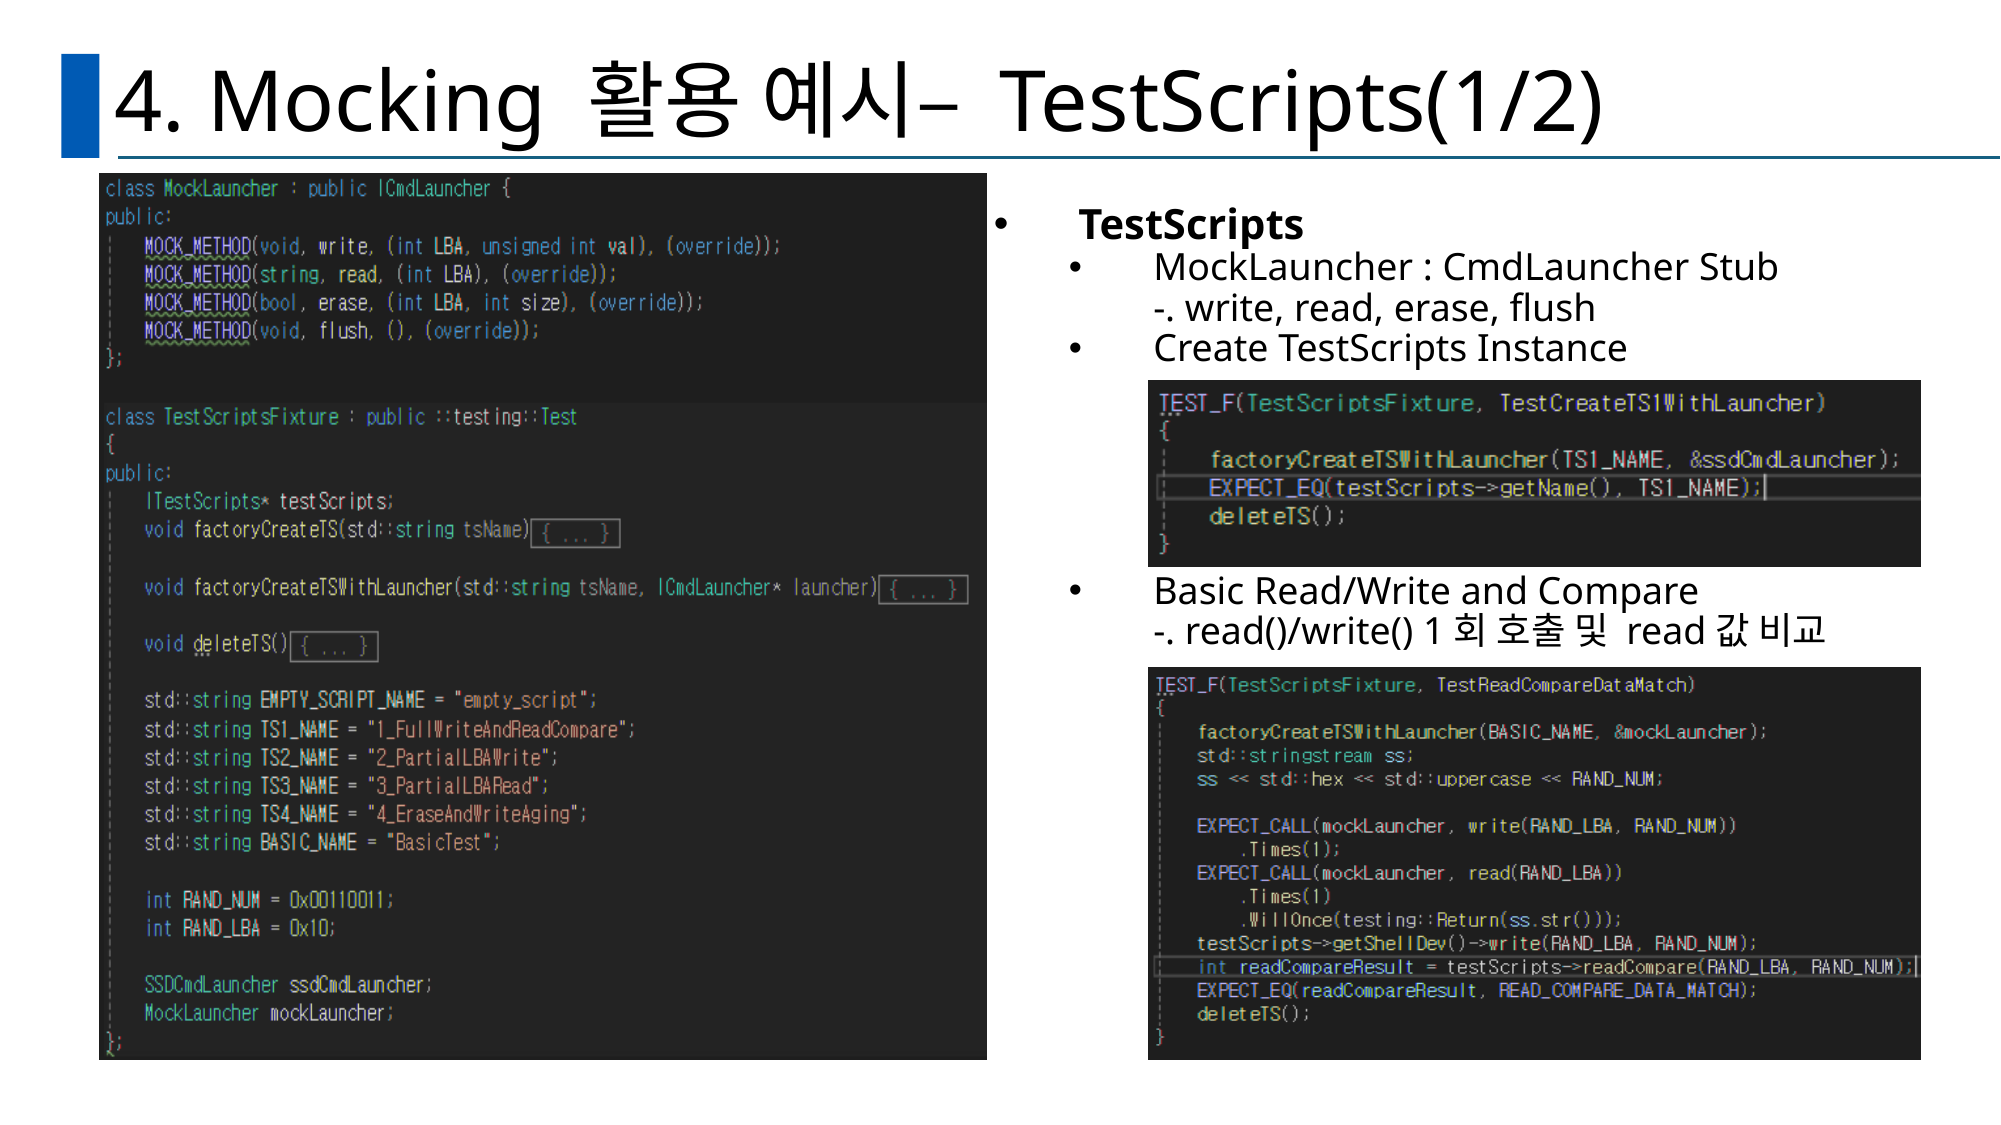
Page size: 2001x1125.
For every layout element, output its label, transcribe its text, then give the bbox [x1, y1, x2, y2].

picture [1147, 667, 1921, 1060]
text_box TestScripts MockLauncher : CmdLauncher Stub -. write, read, erase, flush Create TestScripts Instance Basic Read/Write and Compare -. read()/write() 1회 호출 및 read값 비교 [949, 195, 1876, 1087]
picture [99, 173, 987, 1060]
title 4. Mocking 활용 예시– TestScripts(1/2) [99, 50, 1825, 158]
picture [1147, 380, 1921, 567]
